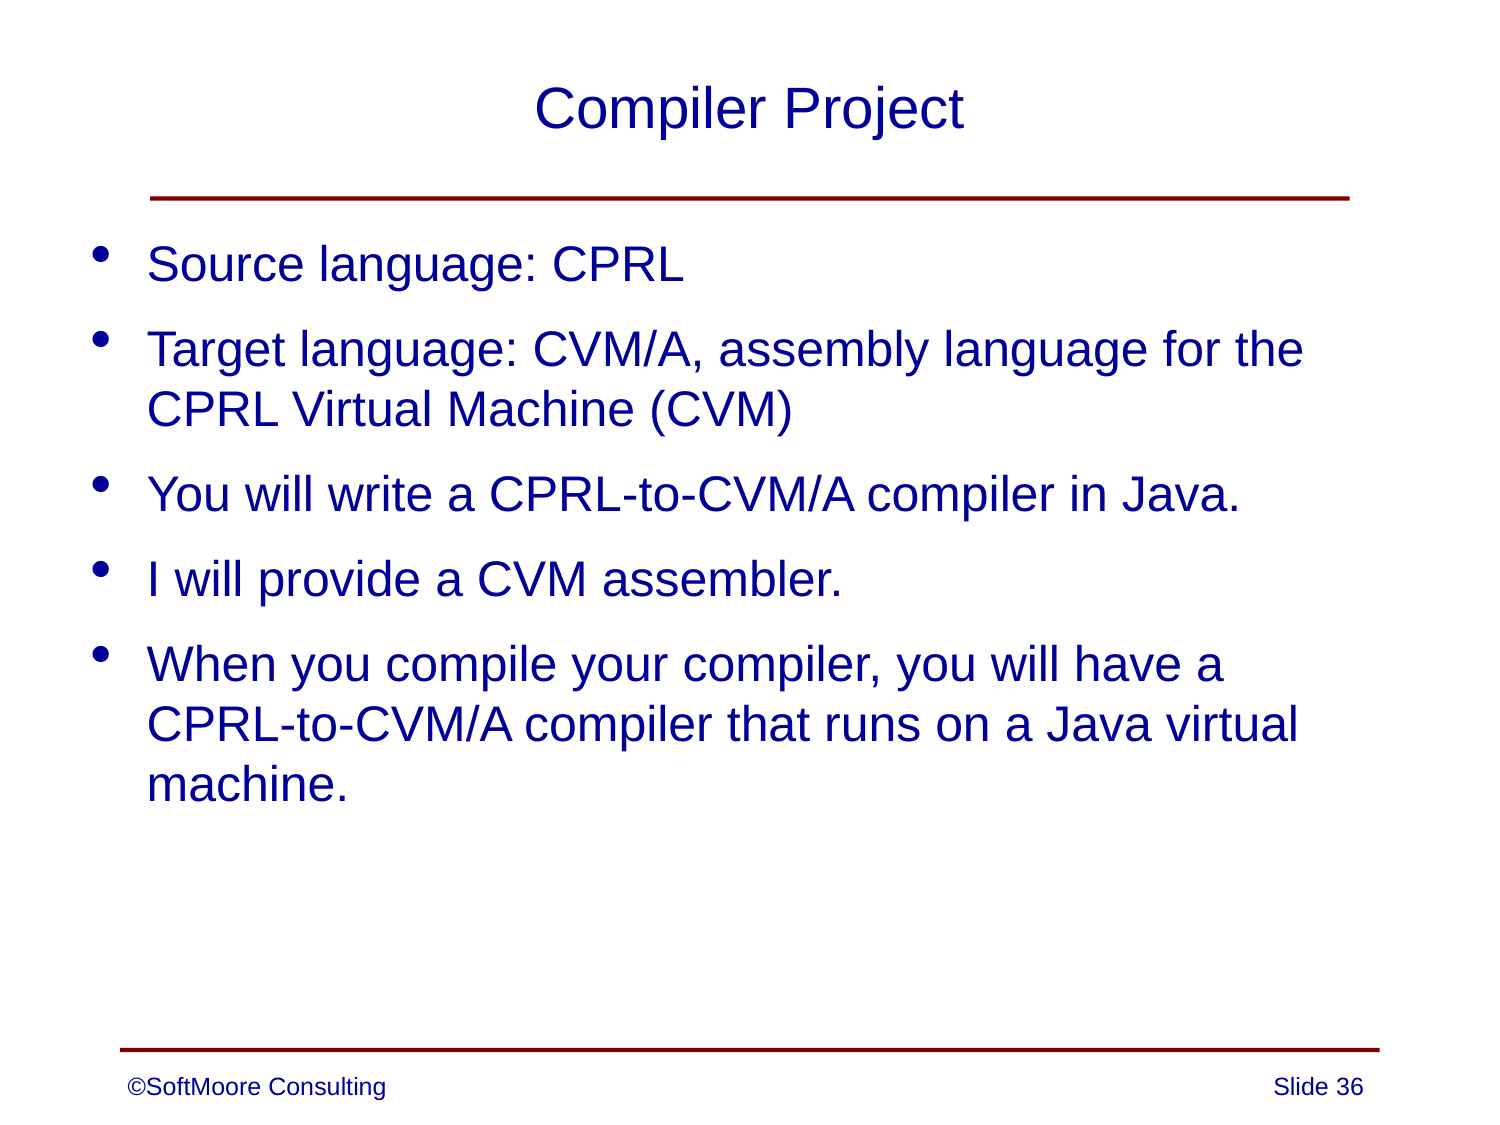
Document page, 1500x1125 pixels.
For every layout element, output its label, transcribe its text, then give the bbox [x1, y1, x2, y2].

slide_number Slide 36 [1078, 1061, 1380, 1109]
list Source language: CPRL Target language: CVM/A, assembly language for the CPRL Virtual Machine (CVM) You will write a CPRL-to-CVM/A compiler in Java. I will provide a CVM assembler. When you compile your compiler, you will have a CPRL-to-CVM/A compiler that runs on a Java virtual machine. [74, 223, 1425, 1034]
footer ©SoftMoore Consulting [111, 1061, 563, 1109]
title Compiler Project [149, 22, 1350, 188]
